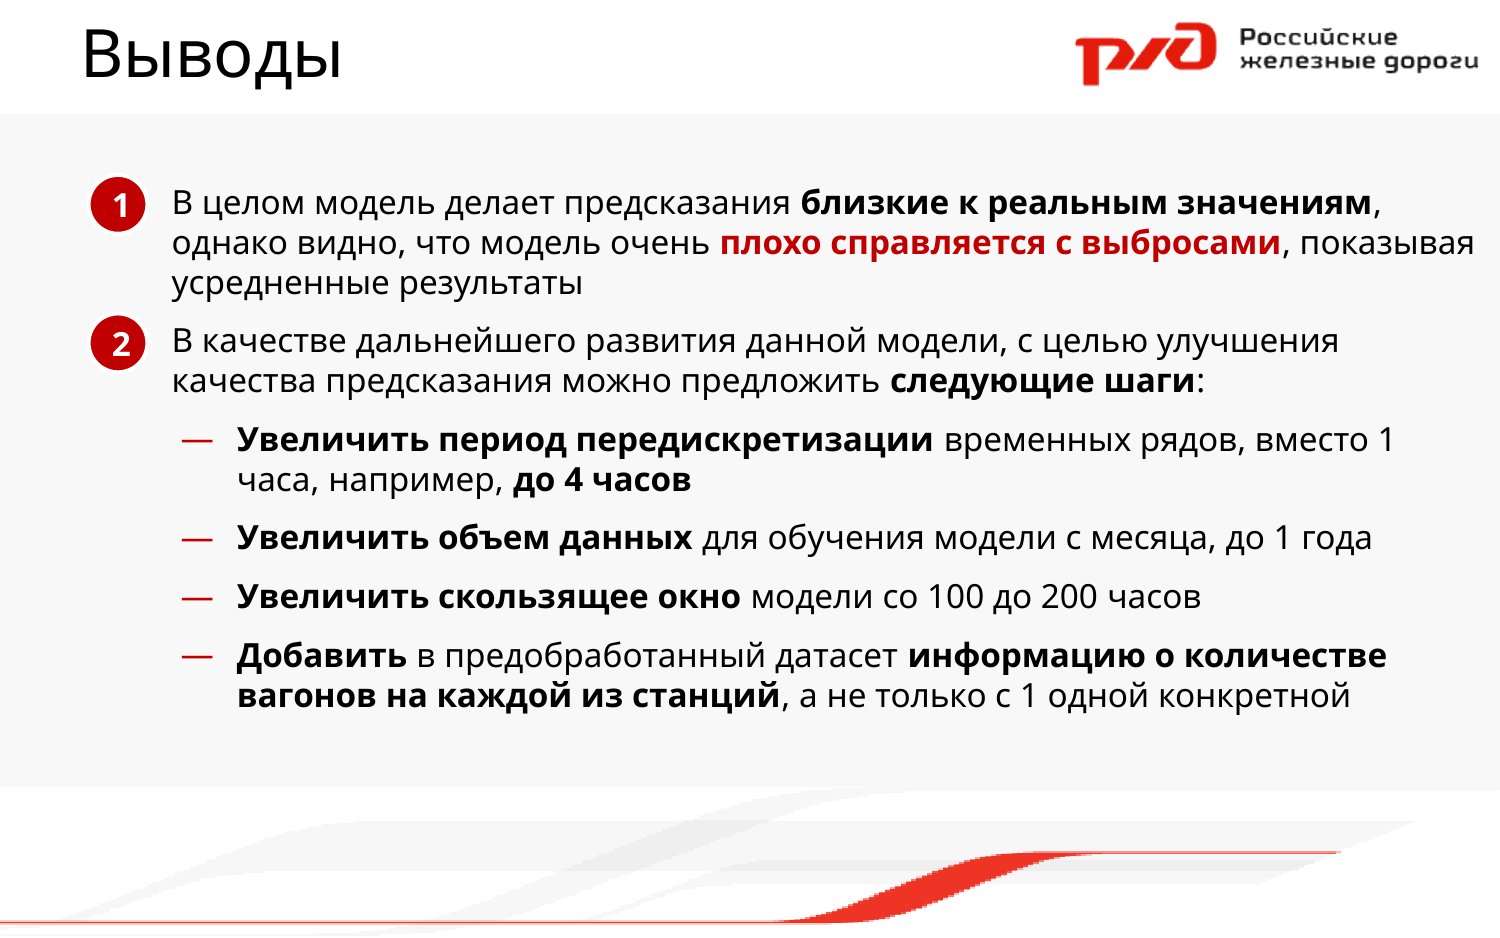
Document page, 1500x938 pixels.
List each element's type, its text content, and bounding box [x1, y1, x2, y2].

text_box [0, 0, 1500, 115]
text_box 1 [86, 172, 150, 236]
picture [0, 787, 1500, 938]
list В целом модель делает предсказания близкие к реальным значениям, однако видно, что модель очень плохо справляется с выбросами, показывая усредненные результаты В качестве дальнейшего развития данной модели, с целью улучшения качества предсказания можно предложить следующие шаги: Увеличить период передискретизации временных рядов, вместо 1 часа, например, до 4 часов Увеличить объем данных для обучения модели с месяца, до 1 года Увеличить скользящее окно модели со 100 до 200 часов Добавить в предобработанный датасет информацию о количестве вагонов на каждой из станций, а не только с 1 одной конкретной [100, 173, 1495, 747]
text_box 2 [86, 311, 150, 375]
